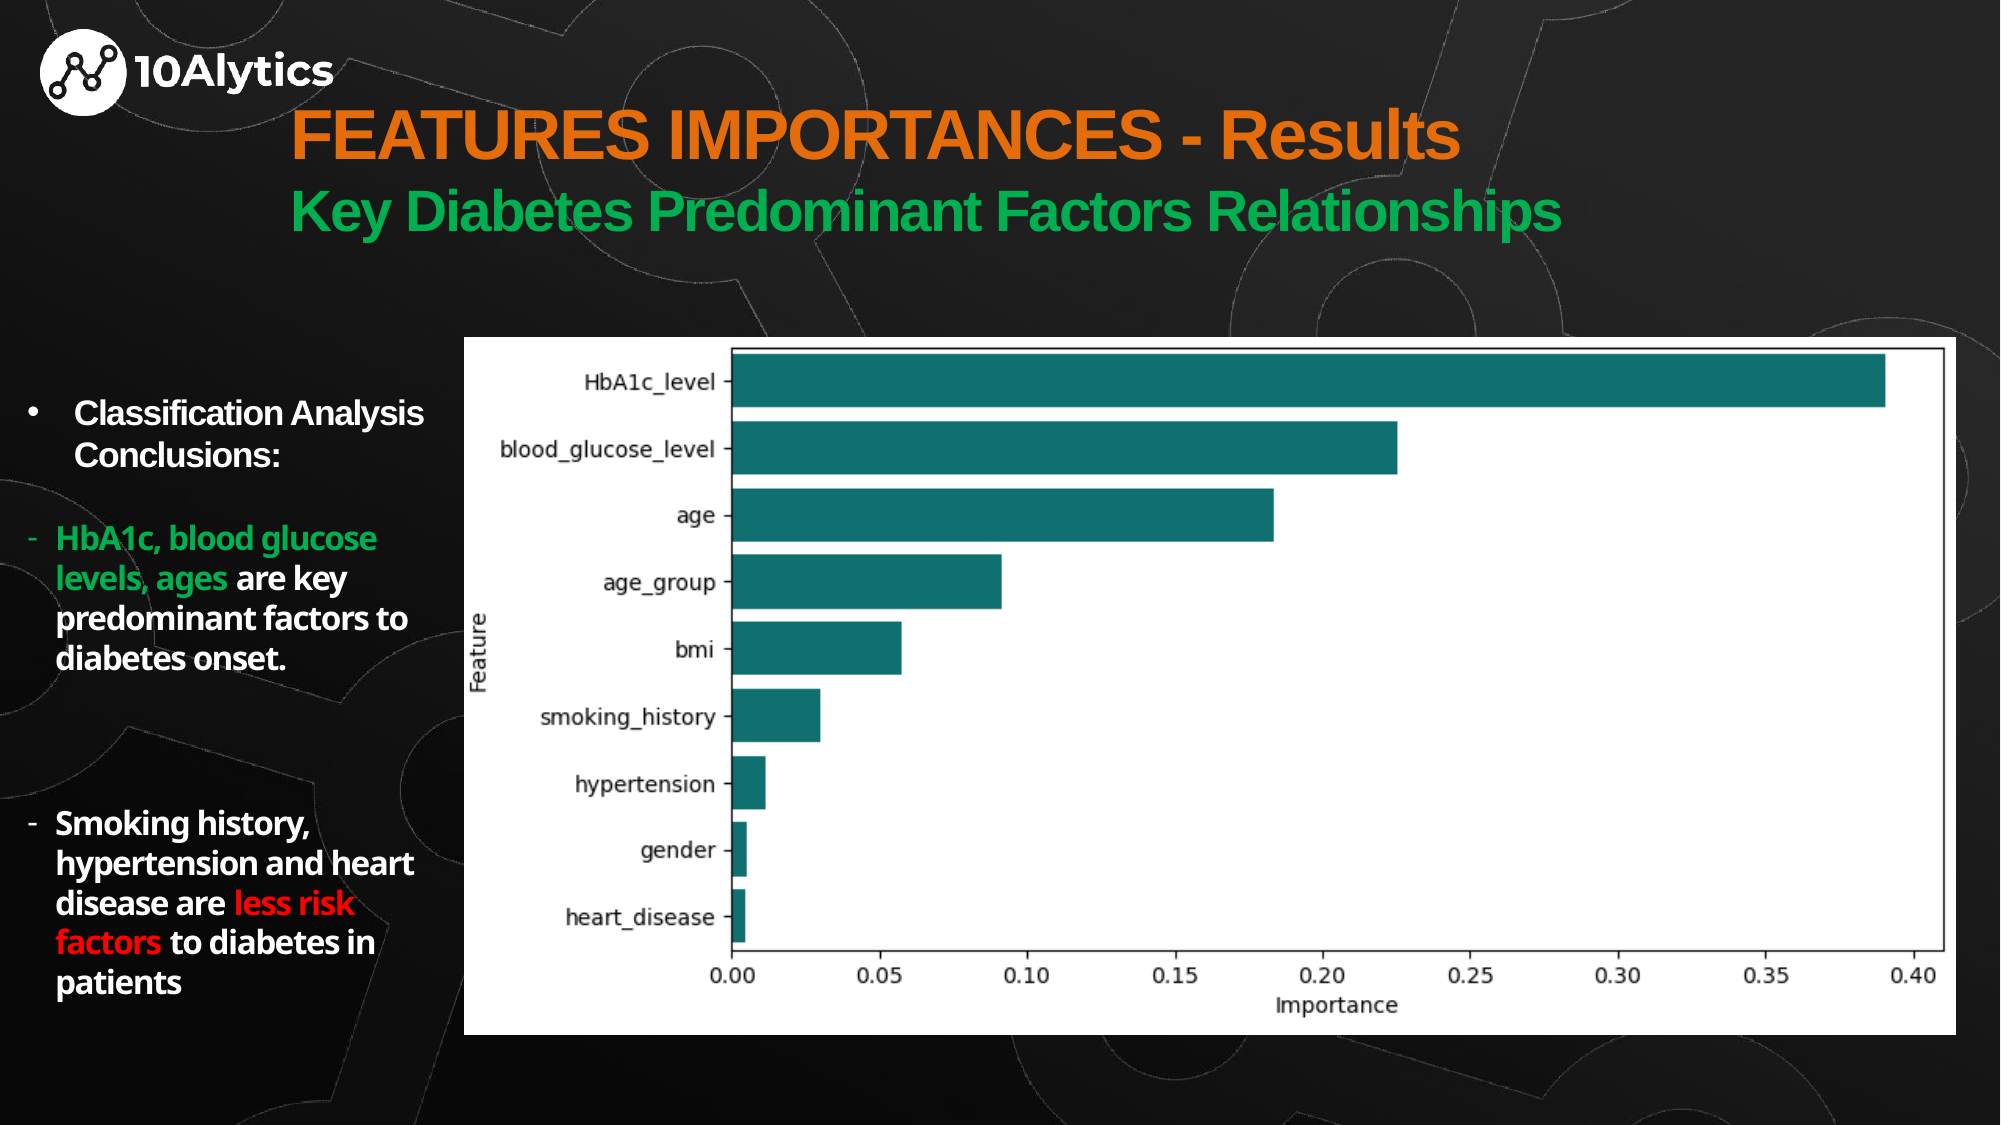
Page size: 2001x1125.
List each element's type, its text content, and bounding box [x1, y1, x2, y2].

text_box Classification Analysis Conclusions: HbA1c, blood glucose levels, ages are key predominant factors to diabetes onset. Smoking history, hypertension and heart disease are less risk factors to diabetes in patients [24, 387, 438, 1071]
title FEATURES IMPORTANCES - Results Key Diabetes Predominant Factors Relationships [73, 29, 1927, 277]
picture [0, 0, 2000, 1125]
